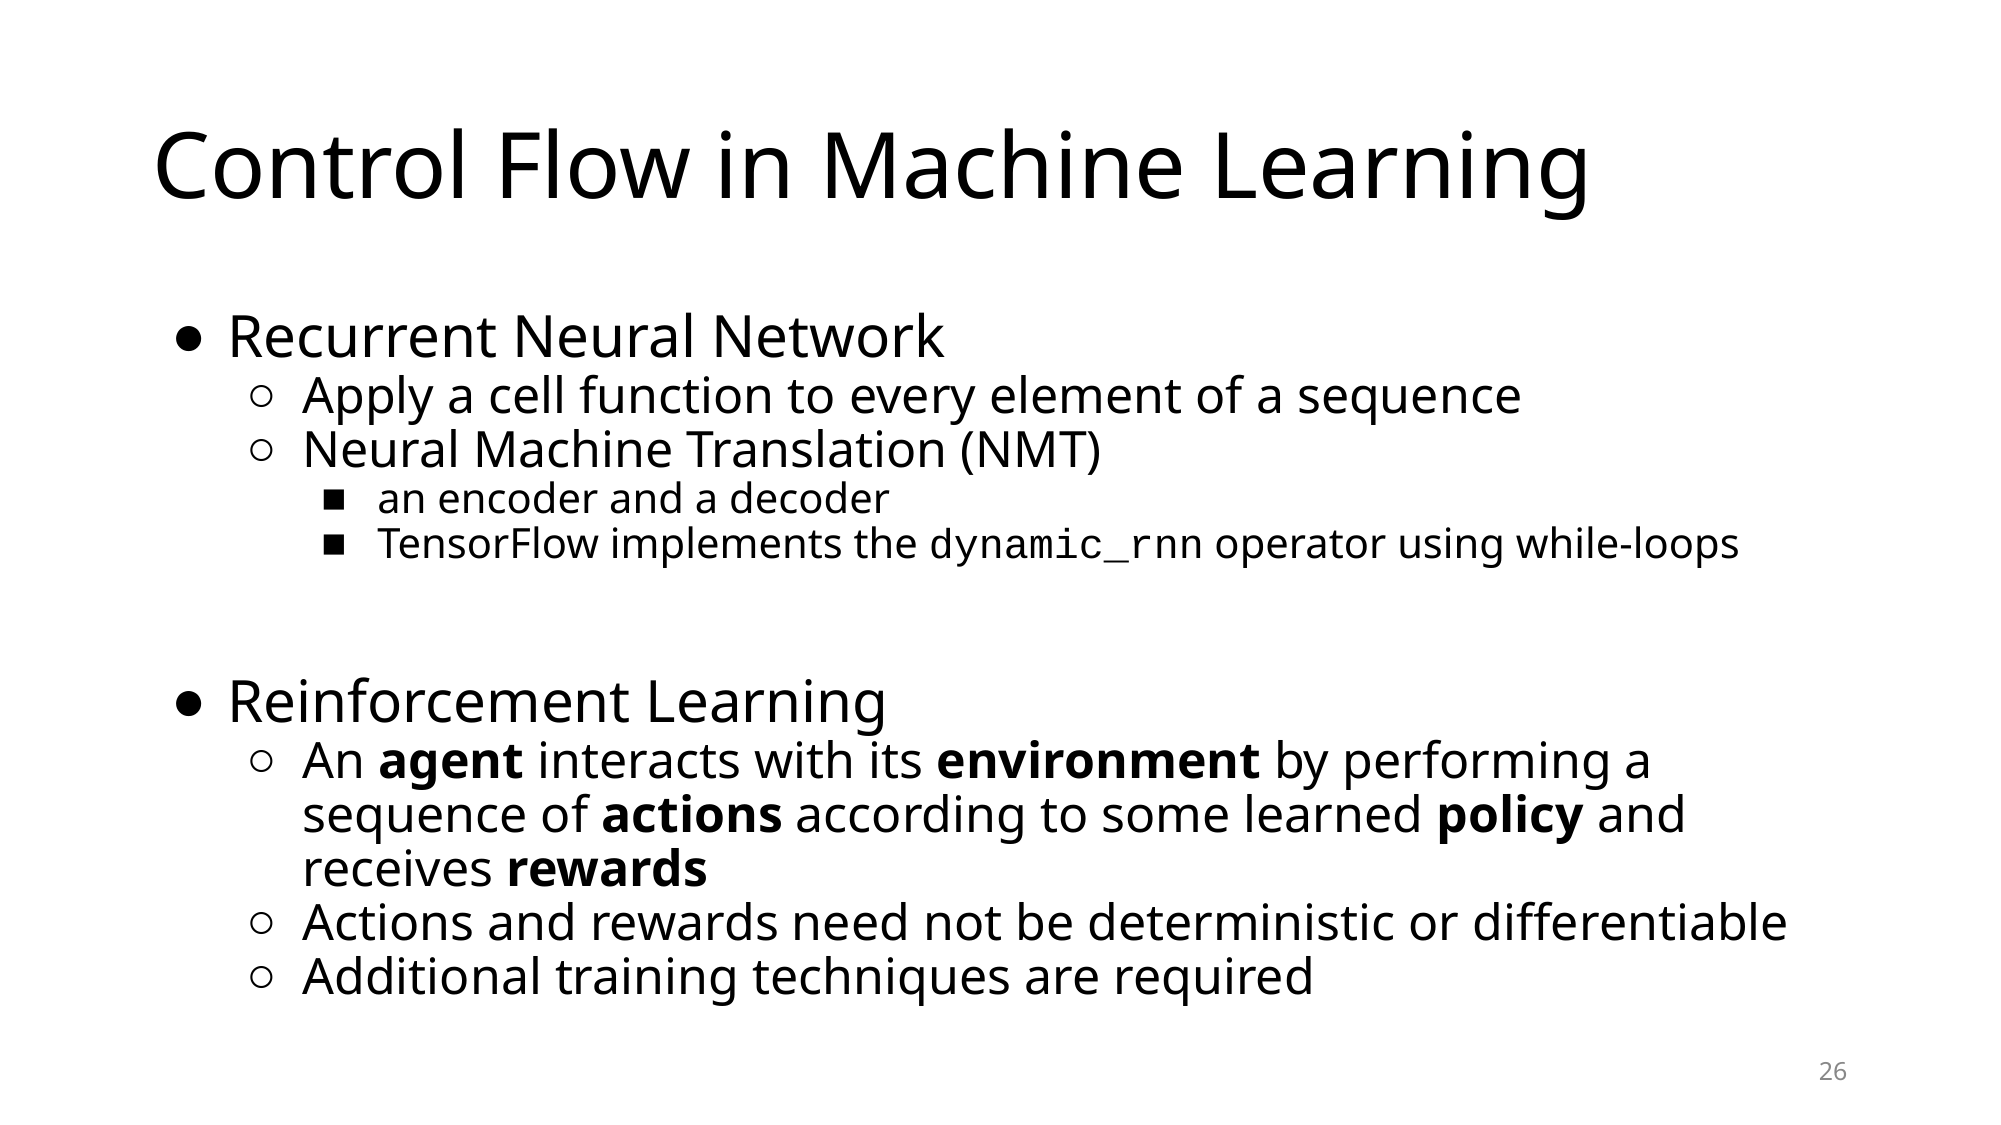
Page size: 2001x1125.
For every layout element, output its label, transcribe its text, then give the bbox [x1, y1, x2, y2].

slide_number 26 [1412, 1042, 1863, 1103]
list Recurrent Neural Network Apply a cell function to every element of a sequence Neural Machine Translation (NMT) an encoder and a decoder TensorFlow implements the dynamic_rnn operator using while-loops Reinforcement Learning An agent interacts with its environment by performing a sequence of actions according to some learned policy and receives rewards Actions and rewards need not be deterministic or differentiable Additional training techniques are required [137, 299, 1863, 1014]
title Control Flow in Machine Learning [137, 59, 1863, 278]
